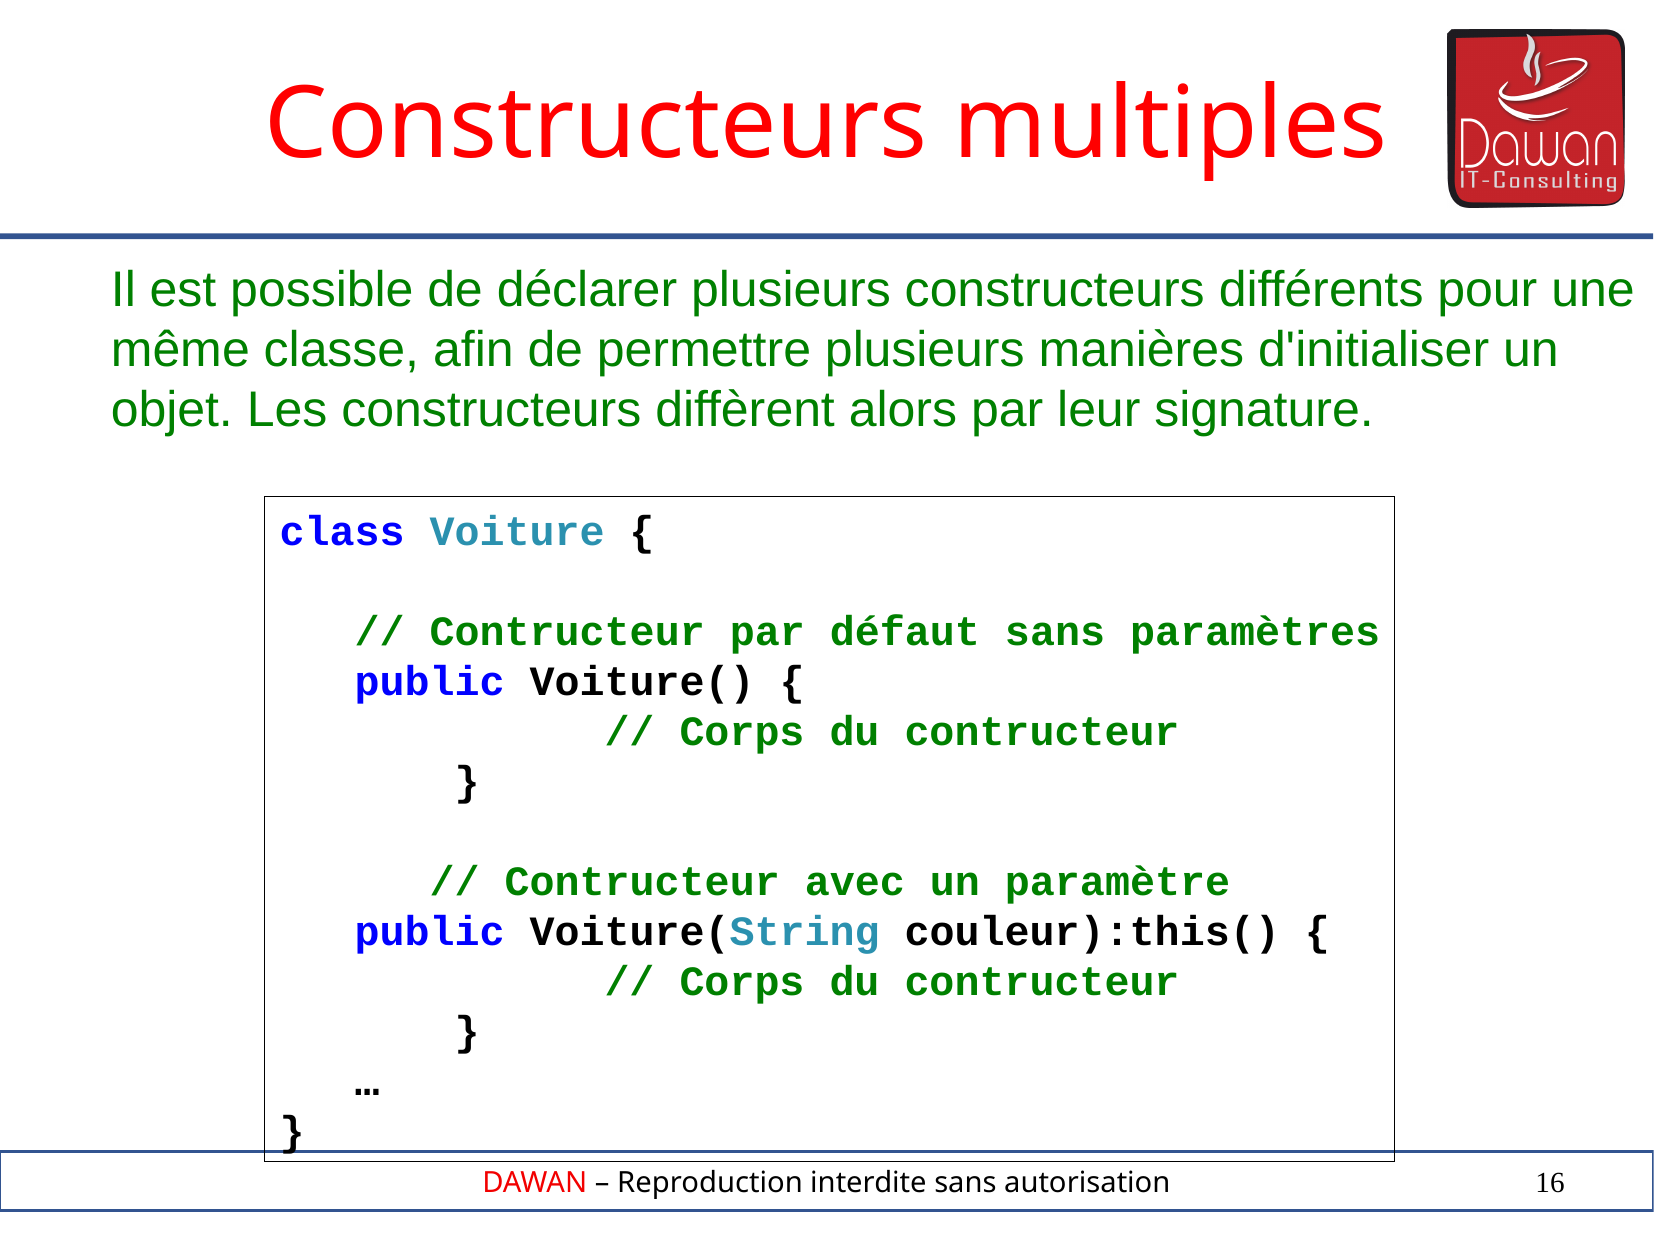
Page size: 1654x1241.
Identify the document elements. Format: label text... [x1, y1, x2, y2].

text_box class Voiture { // Contructeur par défaut sans paramètres public Voiture() { // Corps du contructeur } // Contructeur avec un paramètre public Voiture(String couleur):this() { // Corps du contructeur } … } [264, 496, 1395, 1162]
text_box Constructeurs multiples [88, 50, 1565, 182]
text_box Il est possible de déclarer plusieurs constructeurs différents pour une même classe, afin de permettre plusieurs manières d'initialiser un objet. Les constructeurs diffèrent alors par leur signature. [96, 248, 1654, 444]
picture [1447, 29, 1625, 208]
slide_number 16 [1185, 1163, 1565, 1228]
